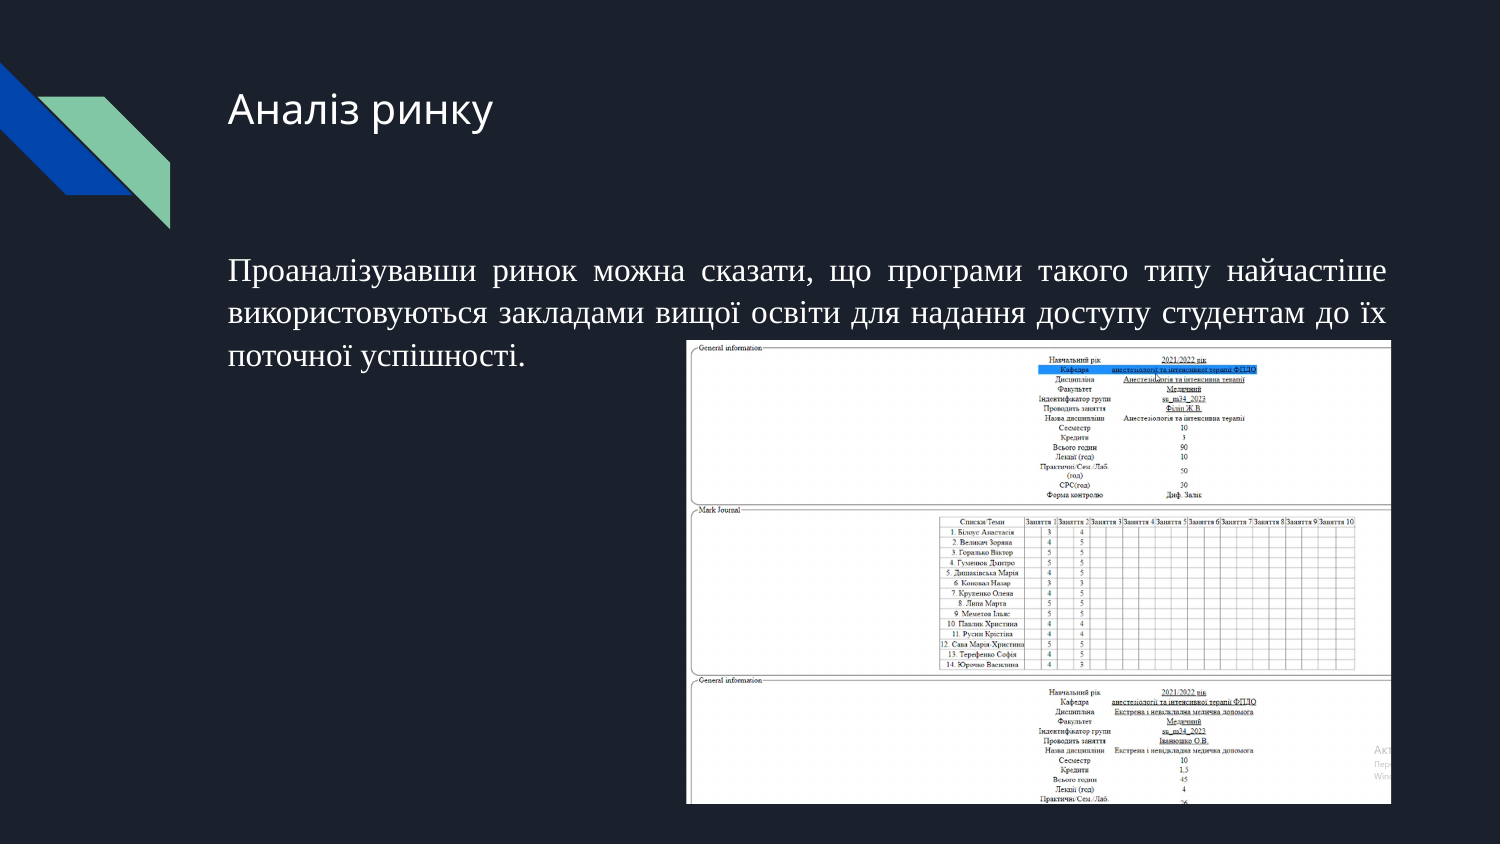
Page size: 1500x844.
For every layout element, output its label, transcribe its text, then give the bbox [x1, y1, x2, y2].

list Проаналізувавши ринок можна сказати, що програми такого типу найчастіше використовуються закладами вищої освіти для надання доступу студентам до їх поточної успішності. [212, 231, 1404, 735]
picture [686, 340, 1392, 805]
title Аналіз ринку [212, 64, 1368, 215]
